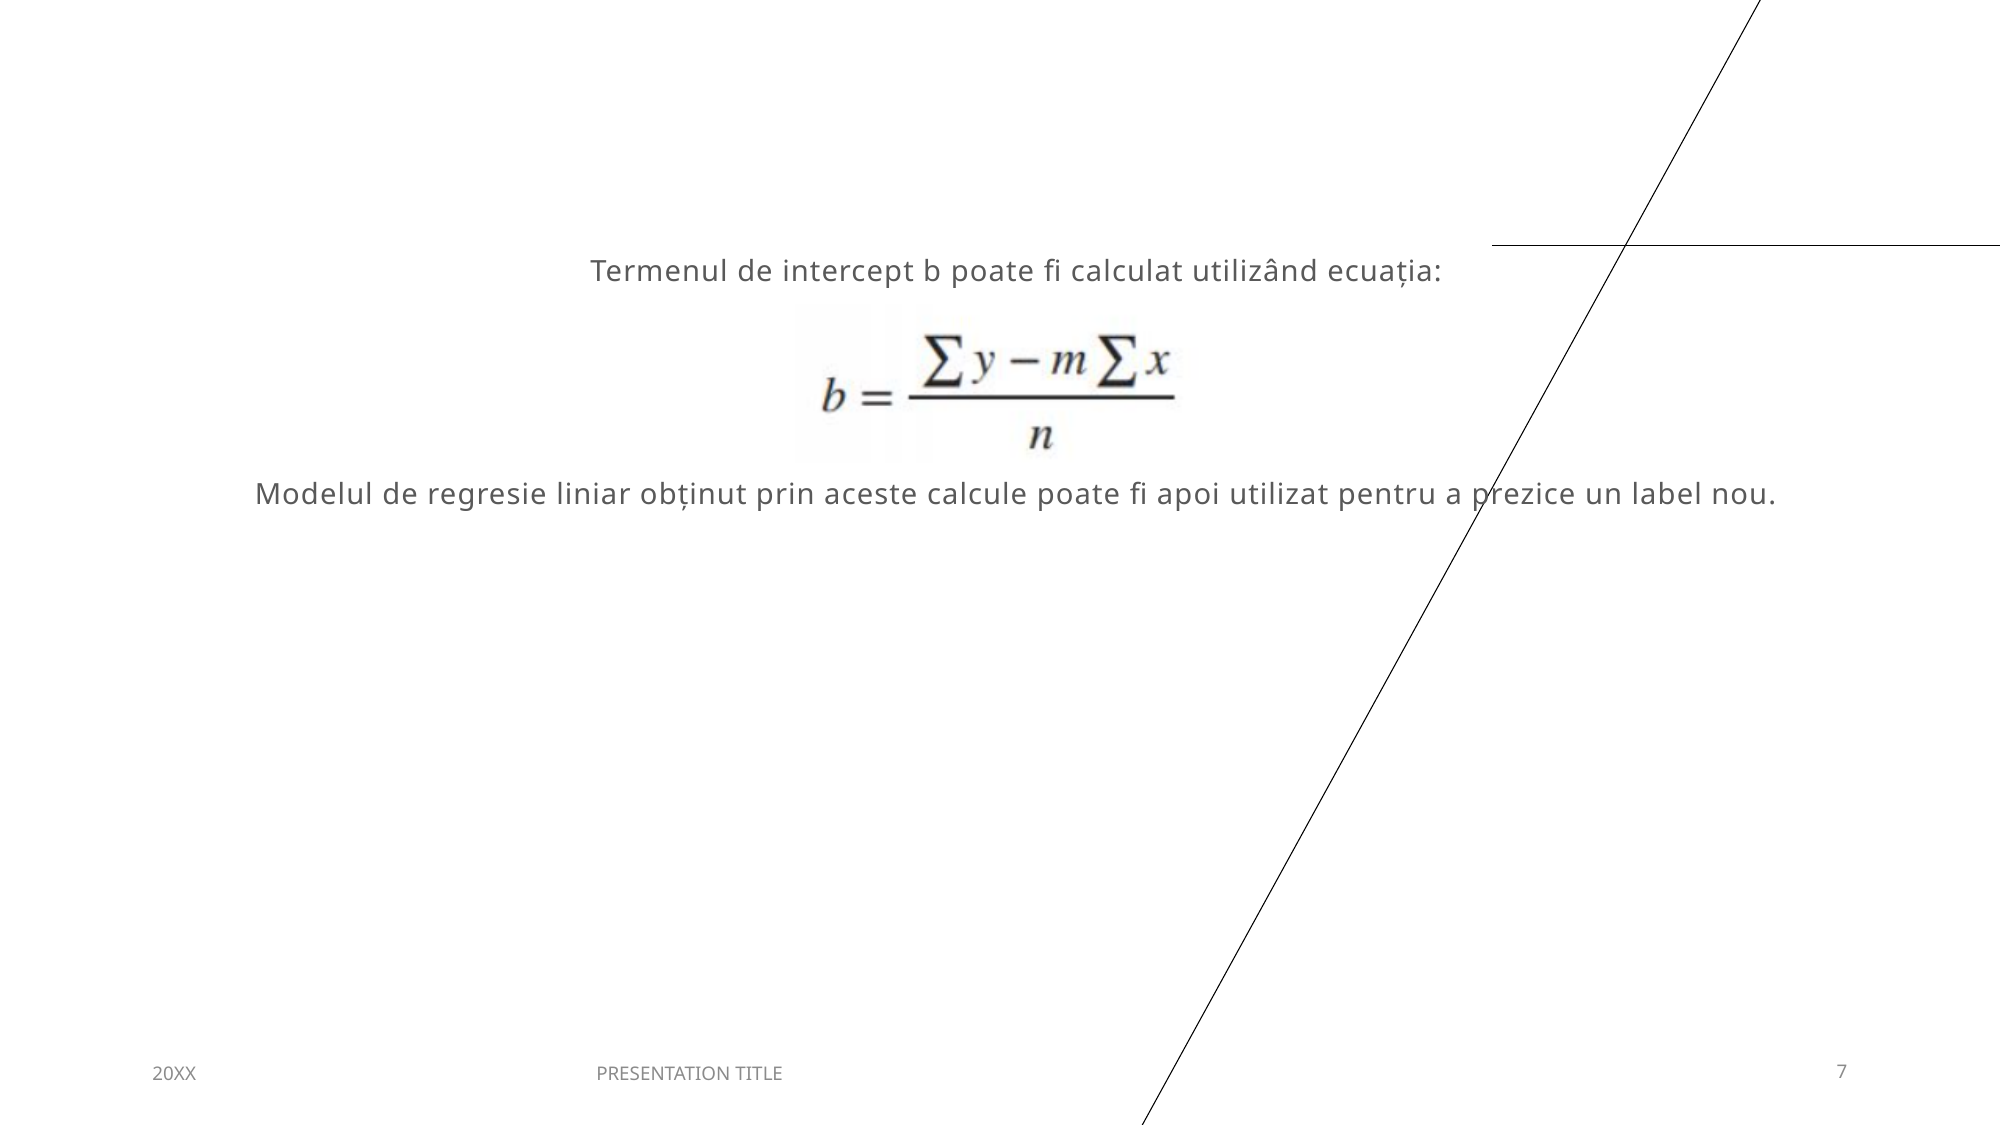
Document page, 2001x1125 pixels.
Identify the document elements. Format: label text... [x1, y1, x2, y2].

list Termenul de intercept b poate fi calculat utilizând ecuația: Modelul de regresie liniar obținut prin aceste calcule poate fi apoi utilizat pentru a prezice un label nou. [147, 244, 1886, 906]
footer PRESENTATION TITLE [404, 1042, 975, 1103]
slide_number 20XX [137, 1042, 338, 1103]
slide_number 7 [1412, 1042, 1863, 1103]
picture [795, 304, 1205, 472]
